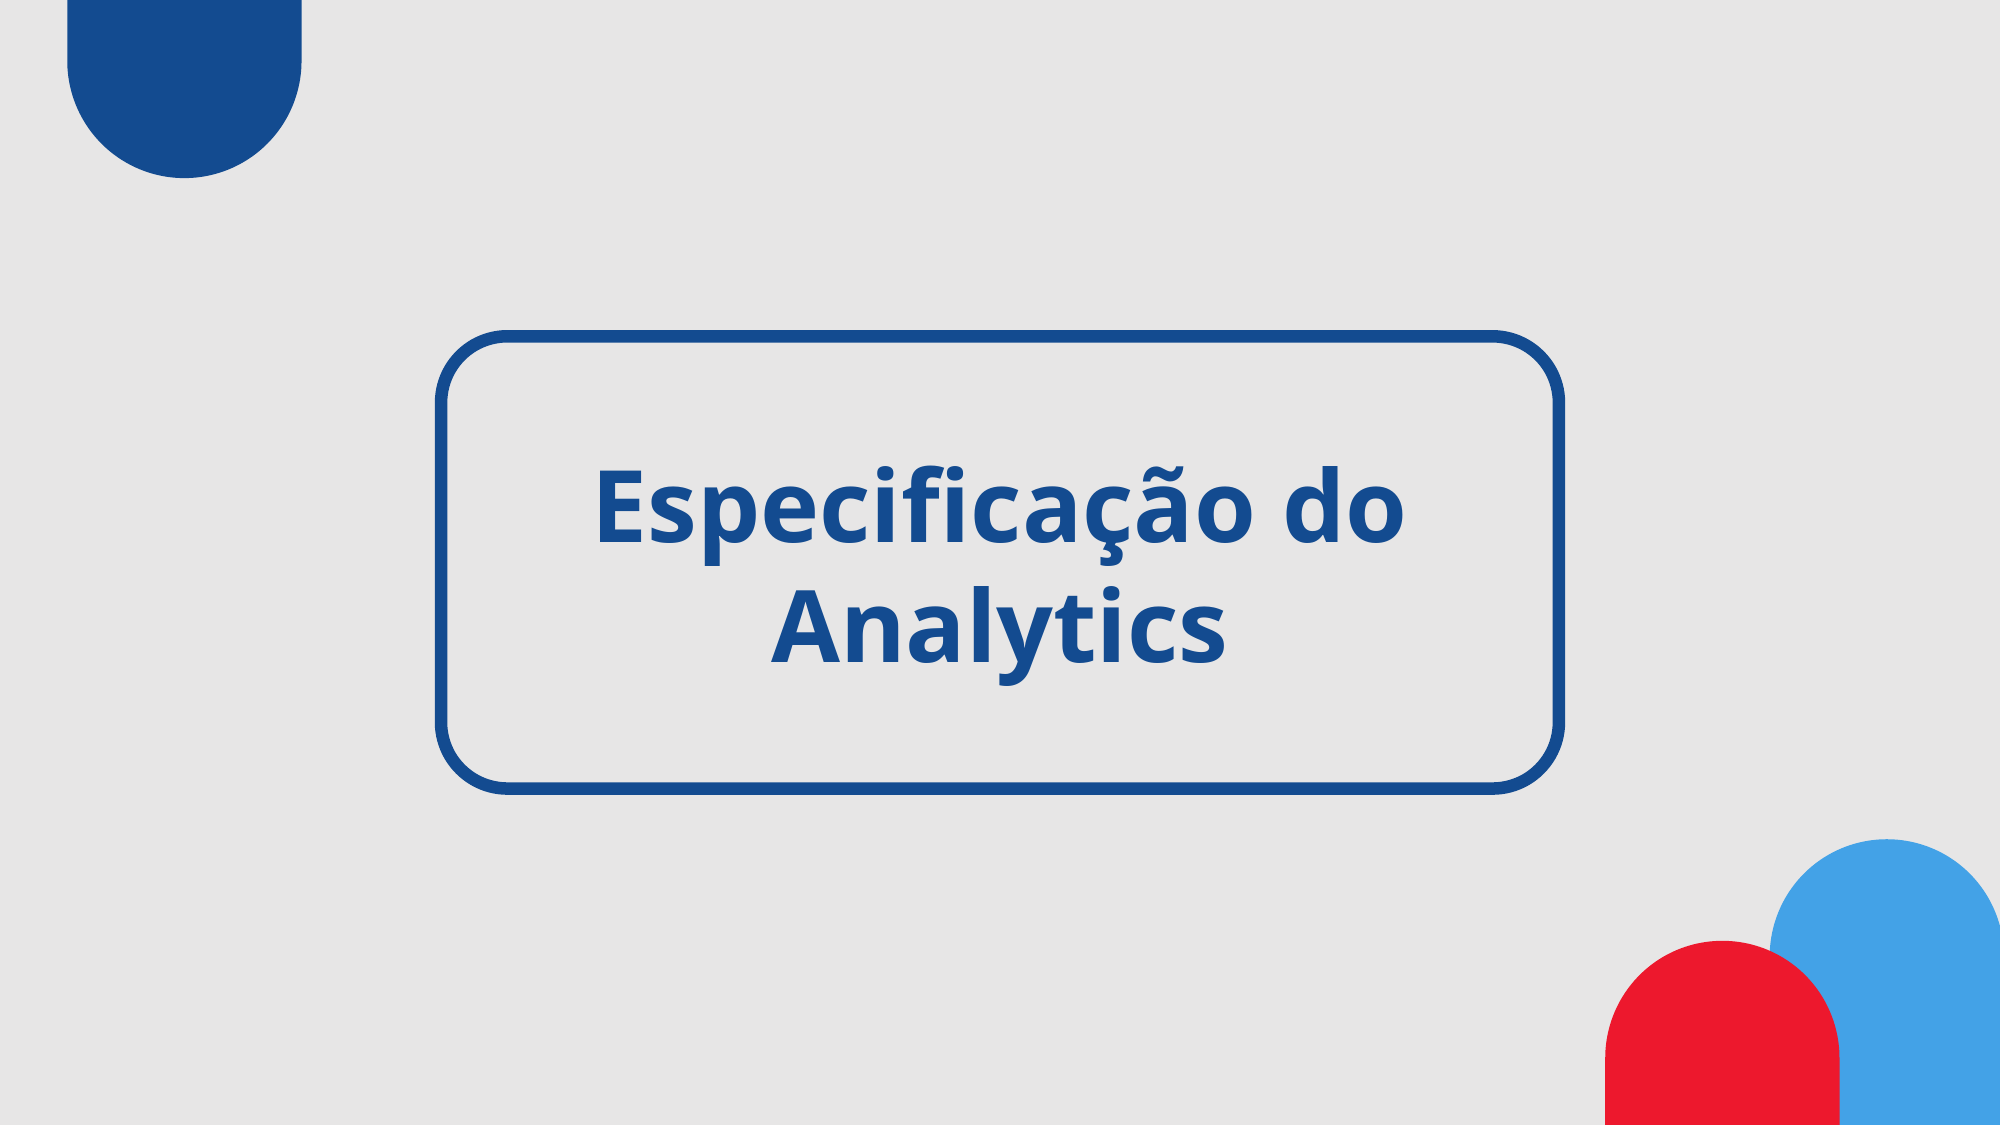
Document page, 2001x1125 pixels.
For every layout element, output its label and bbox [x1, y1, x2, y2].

text_box [1769, 839, 2000, 1125]
text_box [439, 335, 1560, 790]
text_box [66, 0, 303, 180]
text_box [1604, 939, 1769, 1125]
